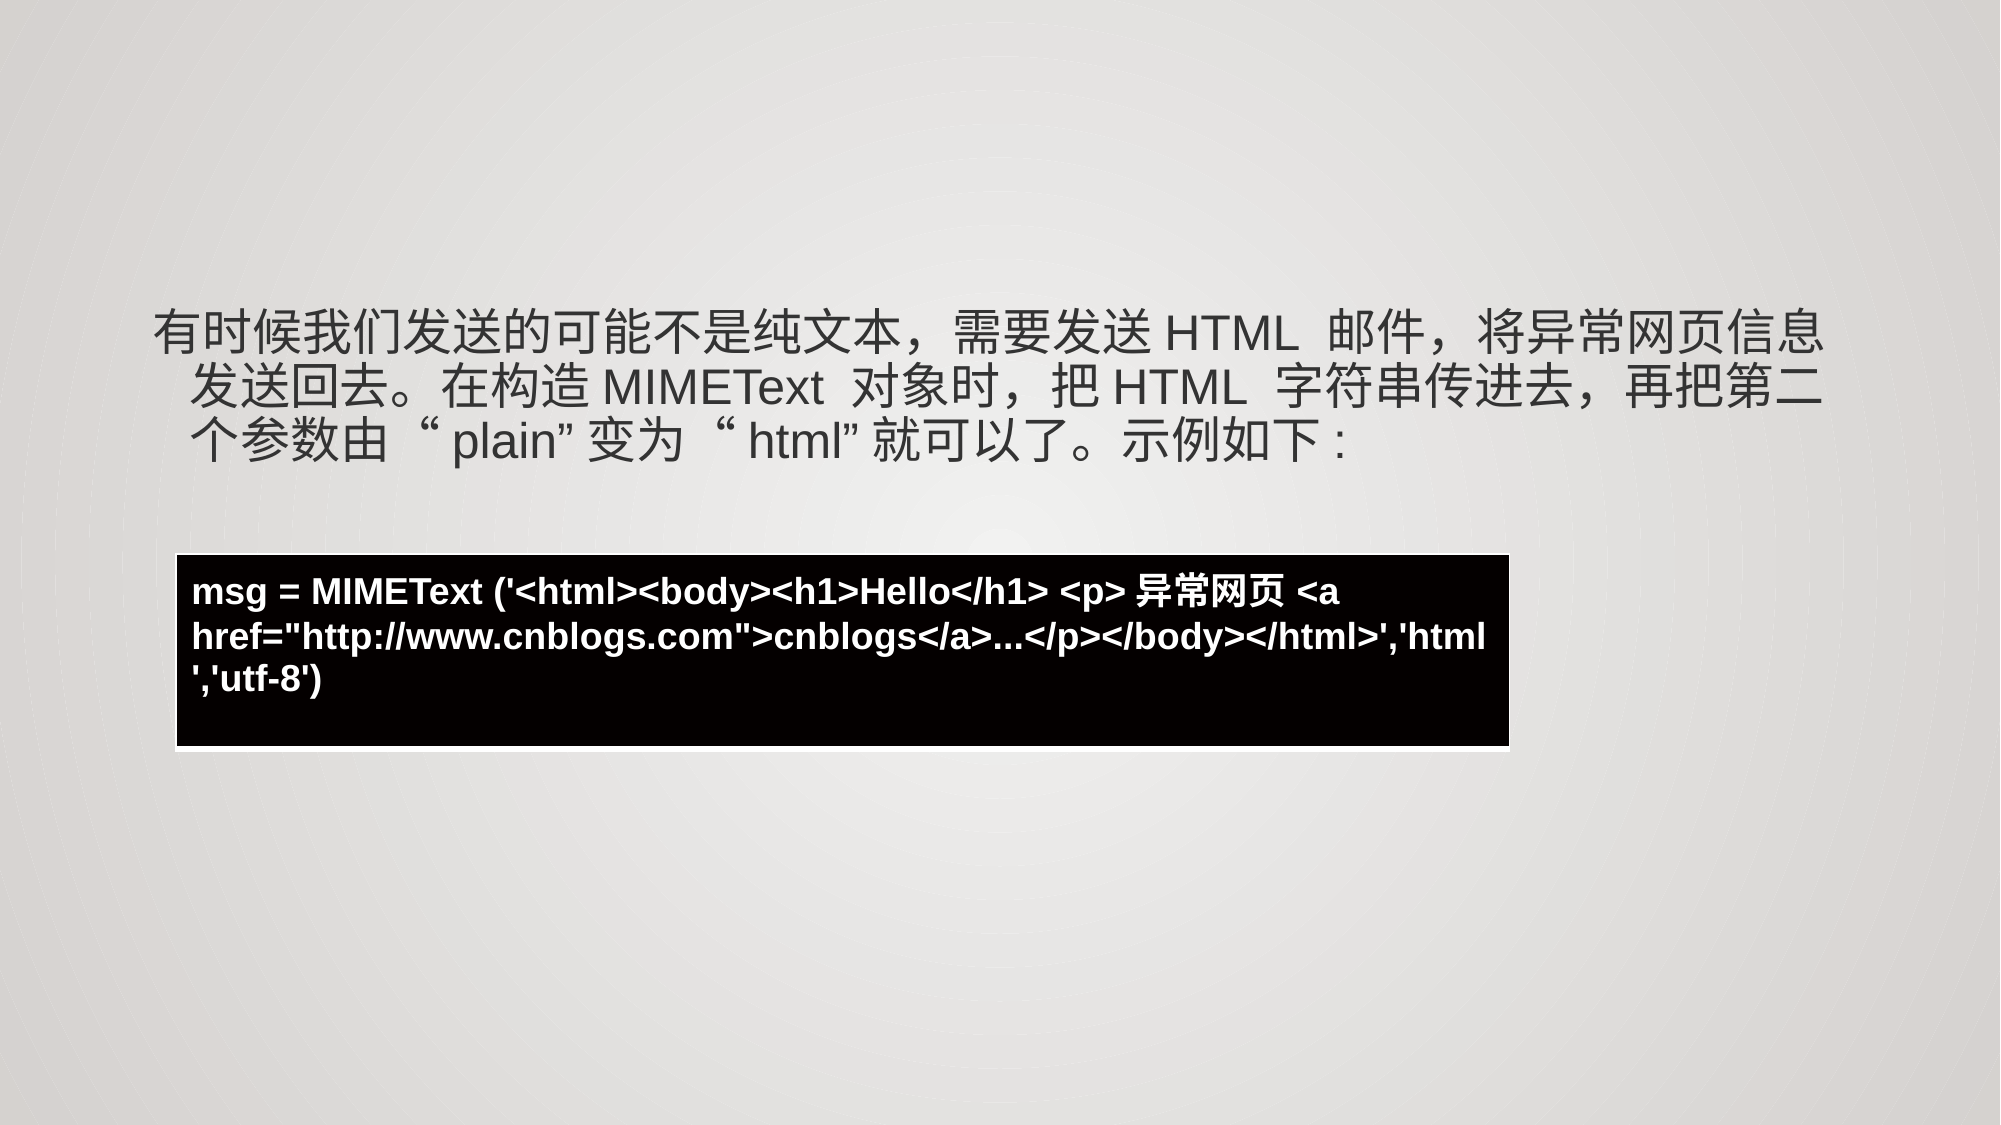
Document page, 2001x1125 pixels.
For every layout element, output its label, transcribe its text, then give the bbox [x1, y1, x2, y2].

list 有时候我们发送的可能不是纯文本，需要发送HTML 邮件，将异常网页信息发送回去。在构造MIMEText 对象时，把HTML 字符串传进去，再把第二个参数由“plain”变为“html”就可以了。示例如下: [137, 299, 1863, 1014]
table_header msg = MIMEText ('<html><body><h1>Hello</h1> <p>异常网页<a href="http://www.cnblogs.com">cnblogs</a>...</p></body></html>','html','utf-8') [177, 555, 1509, 746]
